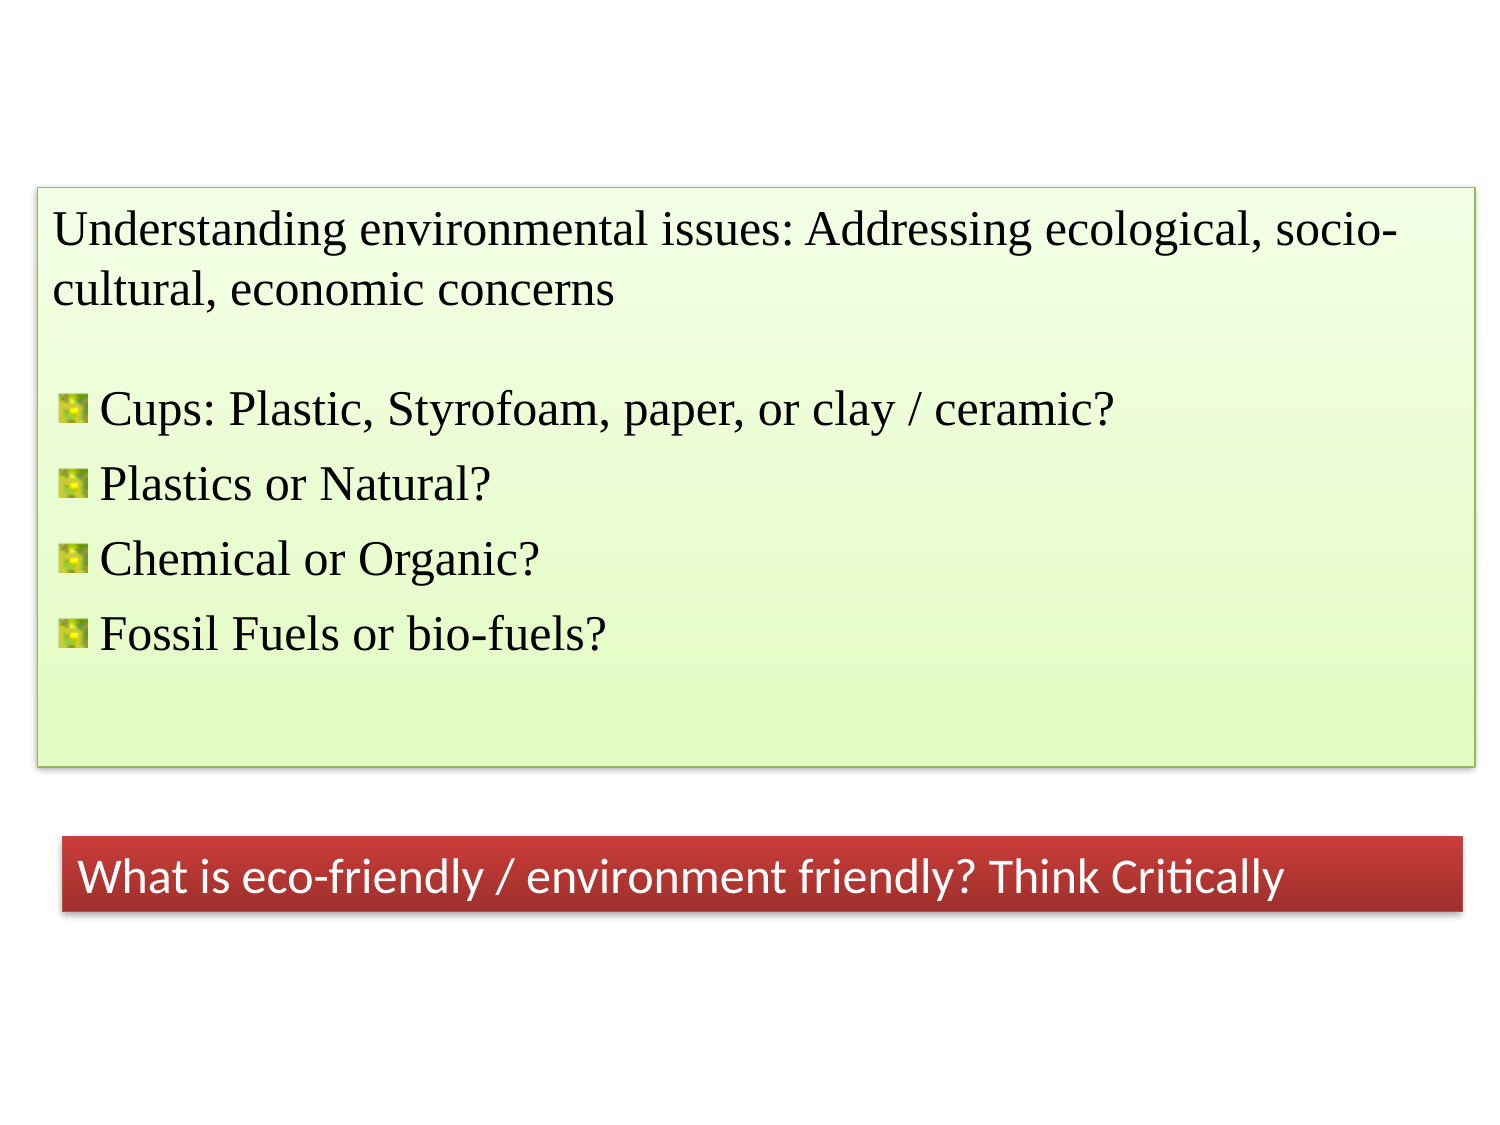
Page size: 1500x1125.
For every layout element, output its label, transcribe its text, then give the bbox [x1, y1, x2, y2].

picture [52, 537, 88, 573]
text_box What is eco-friendly / environment friendly? Think Critically [62, 836, 1463, 912]
text_box Understanding environmental issues: Addressing ecological, socio-cultural, economic concerns Cups: Plastic, Styrofoam, paper, or clay / ceramic? Plastics or Natural? Chemical or Organic? Fossil Fuels or bio-fuels? [37, 187, 1476, 768]
picture [52, 387, 88, 423]
picture [52, 612, 88, 648]
picture [52, 462, 88, 498]
